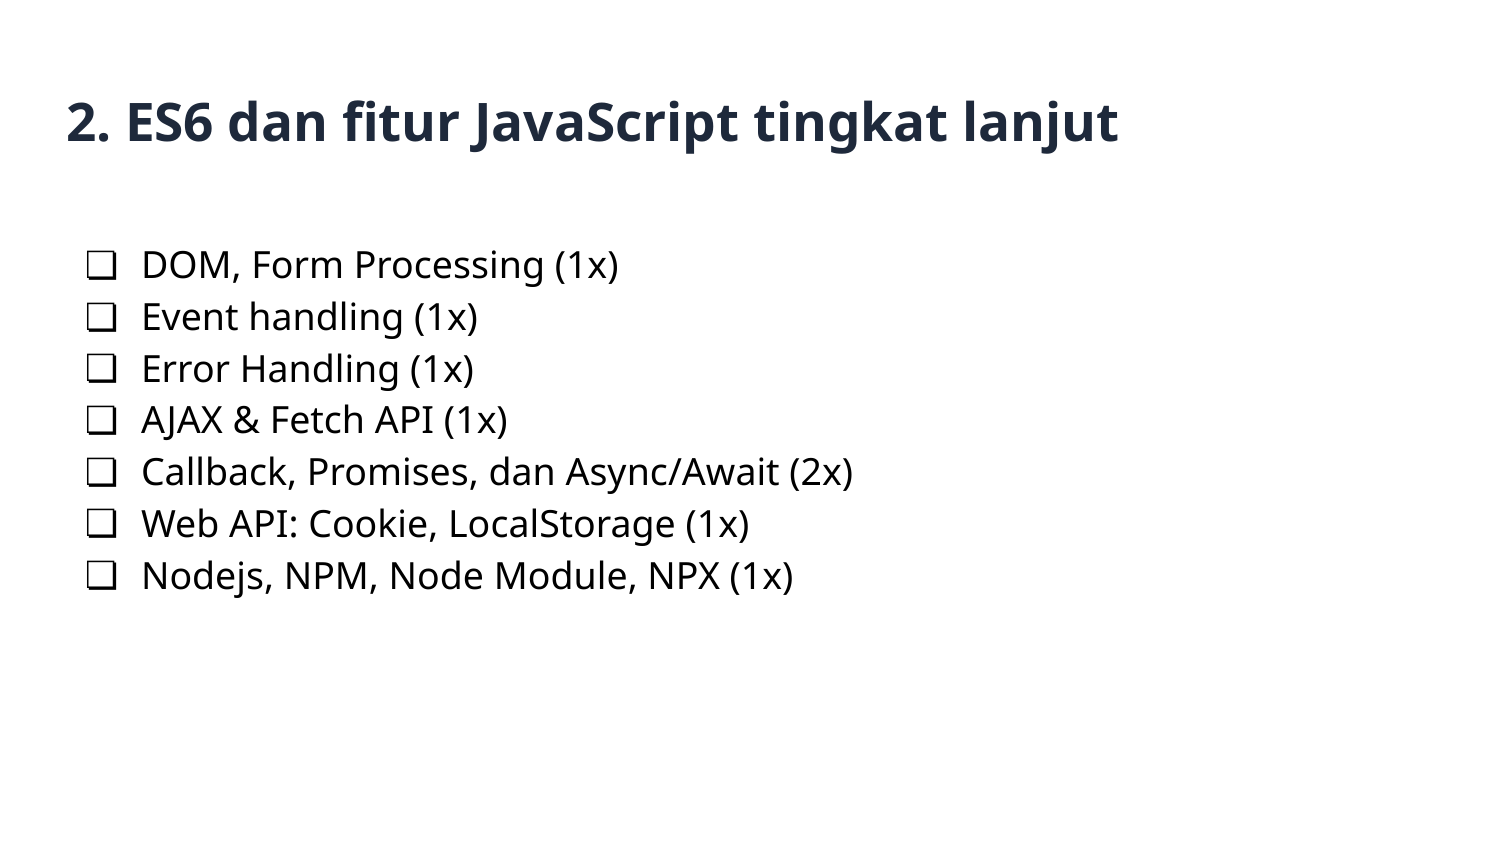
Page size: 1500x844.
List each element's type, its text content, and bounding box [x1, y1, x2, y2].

list DOM, Form Processing (1x) Event handling (1x) Error Handling (1x) AJAX & Fetch API (1x) Callback, Promises, dan Async/Await (2x) Web API: Cookie, LocalStorage (1x) Nodejs, NPM, Node Module, NPX (1x) [51, 219, 1251, 746]
title 2. ES6 dan fitur JavaScript tingkat lanjut [51, 72, 1449, 167]
